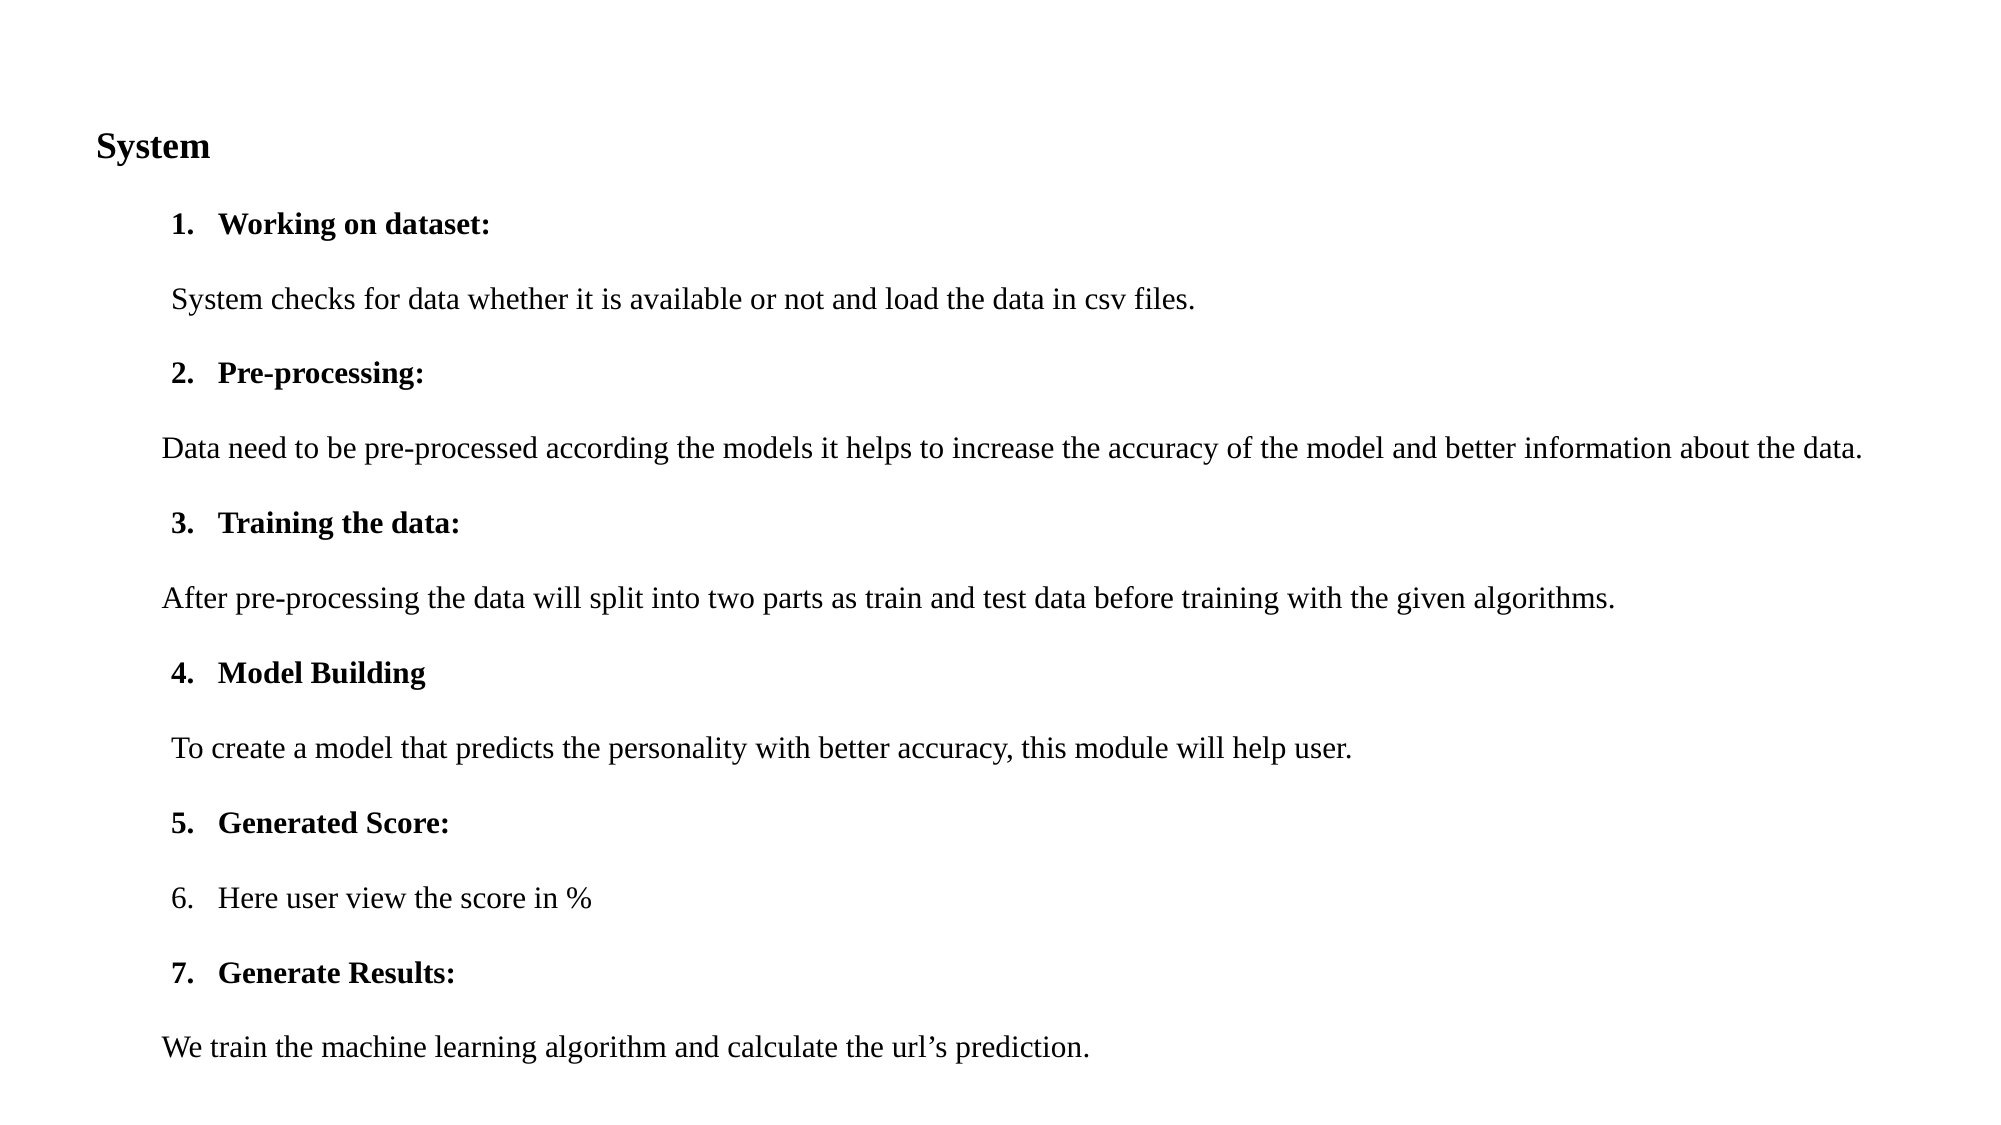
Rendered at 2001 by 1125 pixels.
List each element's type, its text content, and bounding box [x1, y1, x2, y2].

text_box System Working on dataset: System checks for data whether it is available or not and load the data in csv files. Pre-processing: Data need to be pre-processed according the models it helps to increase the accuracy of the model and better information about the data. Training the data: After pre-processing the data will split into two parts as train and test data before training with the given algorithms. Model Building To create a model that predicts the personality with better accuracy, this module will help user. Generated Score: Here user view the score in % Generate Results: We train the machine learning algorithm and calculate the url’s prediction. [81, 68, 1899, 1072]
